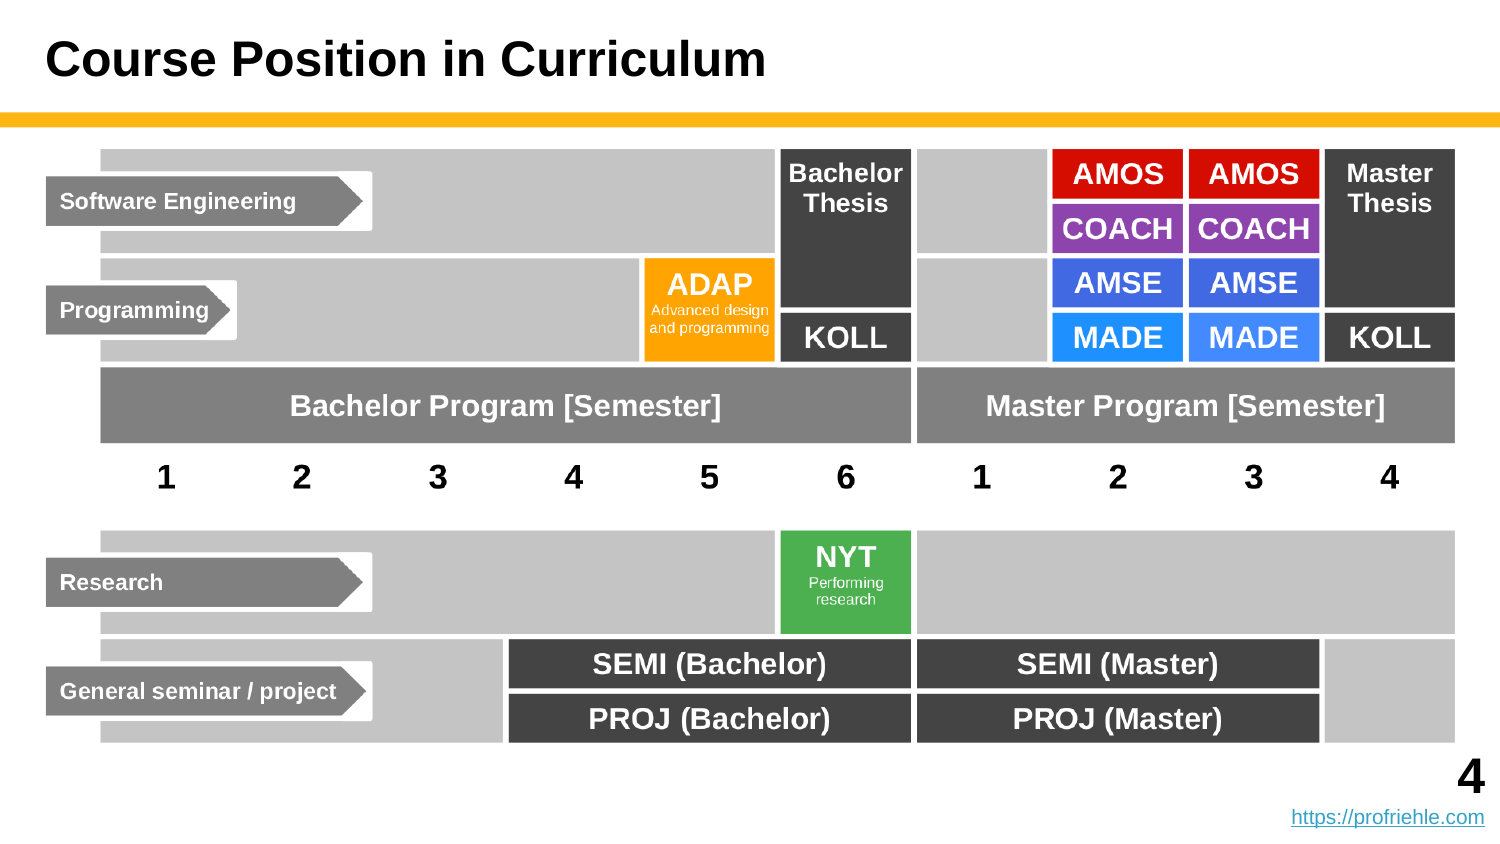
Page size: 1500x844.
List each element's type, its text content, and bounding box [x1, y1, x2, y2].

slide_number ‹#› https://profriehle.com [1200, 693, 1500, 844]
picture [44, 149, 1456, 743]
title Course Position in Curriculum [0, 0, 1500, 113]
